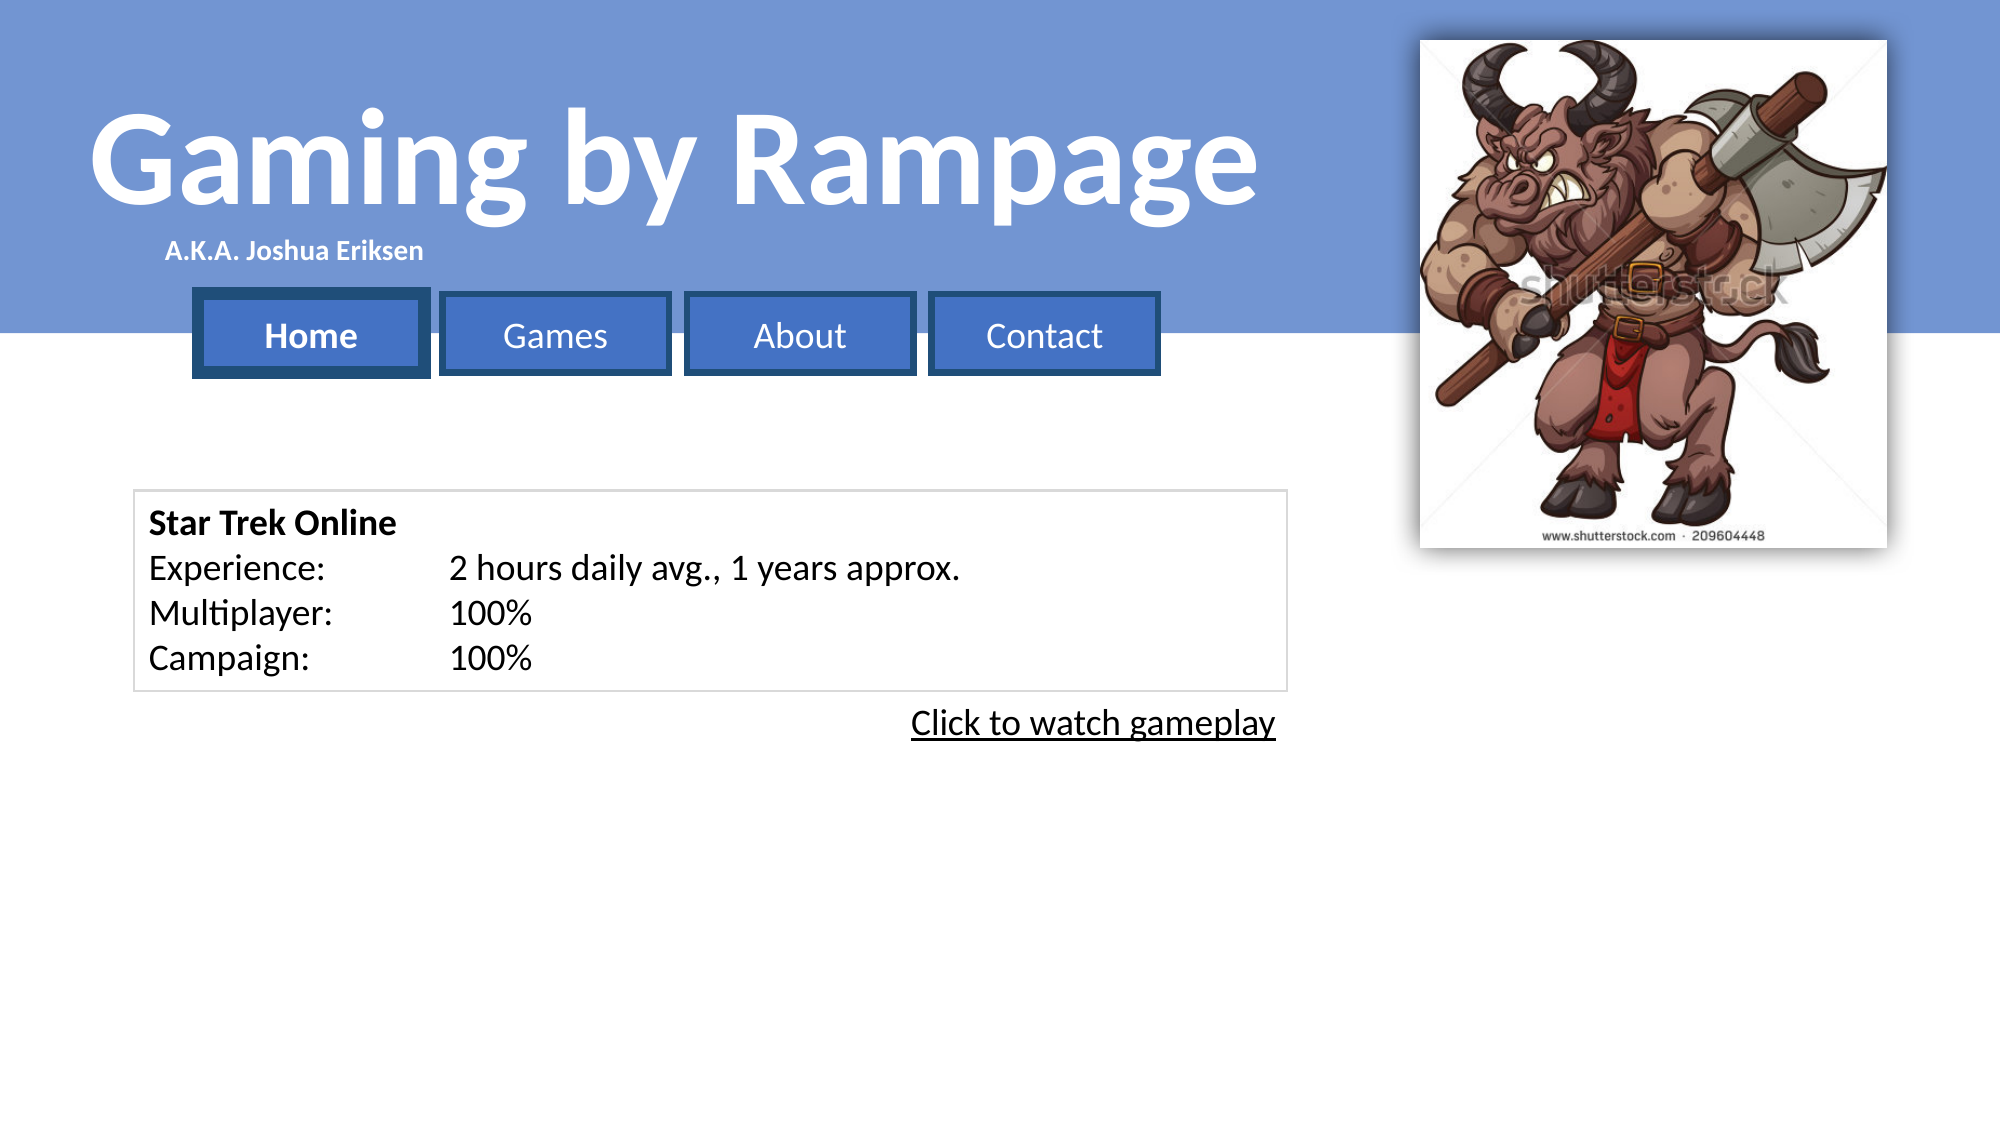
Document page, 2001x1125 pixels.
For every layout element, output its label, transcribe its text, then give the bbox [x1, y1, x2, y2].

text_box Contact [930, 293, 1159, 374]
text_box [134, 490, 1319, 733]
text_box Games [441, 293, 670, 374]
text_box About [686, 293, 915, 374]
picture [1420, 40, 1887, 548]
text_box Home [197, 293, 426, 374]
text_box Gaming by Rampage A.K.A. Joshua Eriksen [0, 0, 2000, 334]
